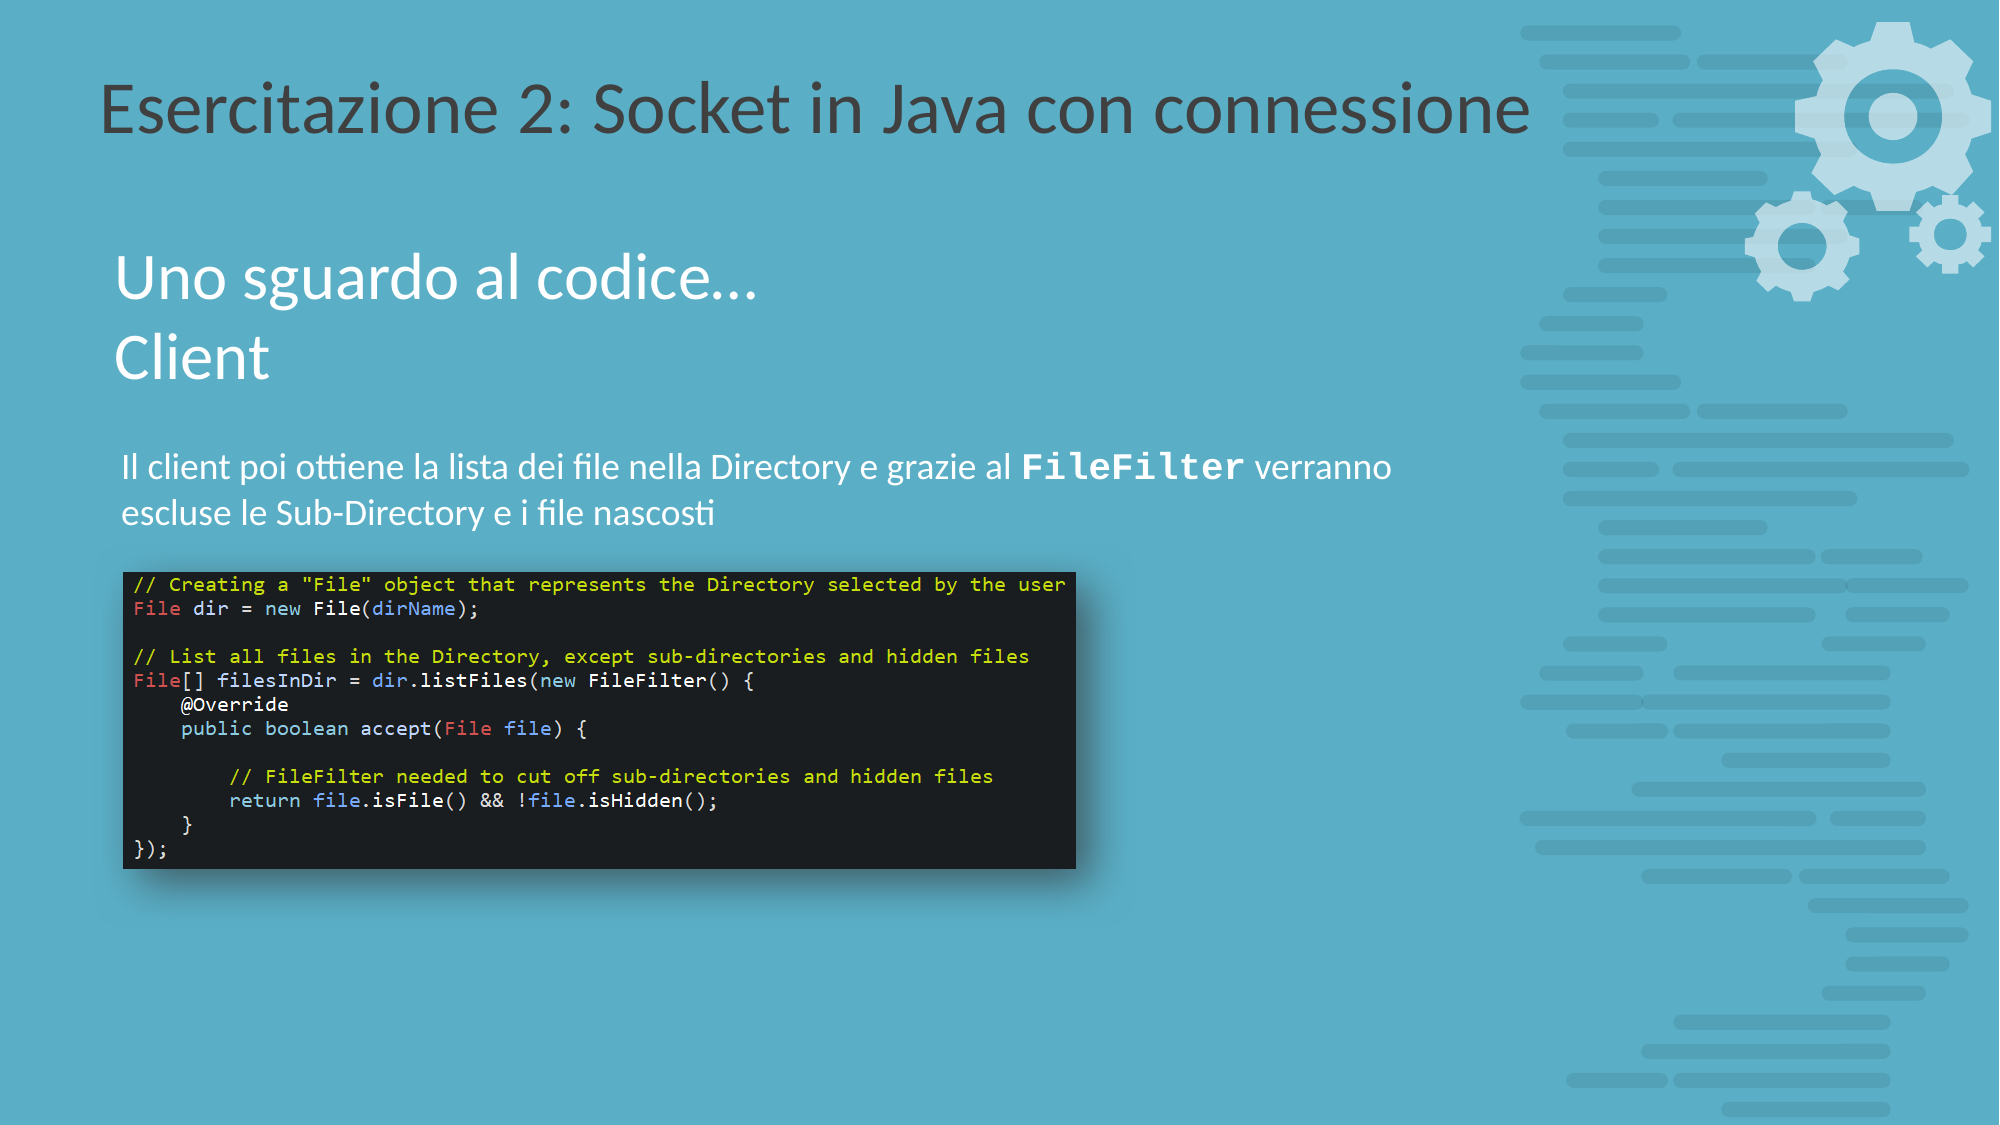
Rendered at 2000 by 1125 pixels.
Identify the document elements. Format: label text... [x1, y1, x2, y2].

title Esercitazione 2: Socket in Java con connessione [99, 45, 1514, 162]
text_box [1519, 577, 1969, 1125]
text_box Uno sguardo al codice… Client [99, 225, 1000, 400]
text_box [1728, 38, 2000, 285]
text_box Il client poi ottiene la lista dei file nella Directory e grazie al FileFilter verranno escluse le Sub-Directory e i file nascosti [106, 435, 1413, 540]
picture [123, 572, 1076, 870]
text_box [1519, 25, 1970, 578]
